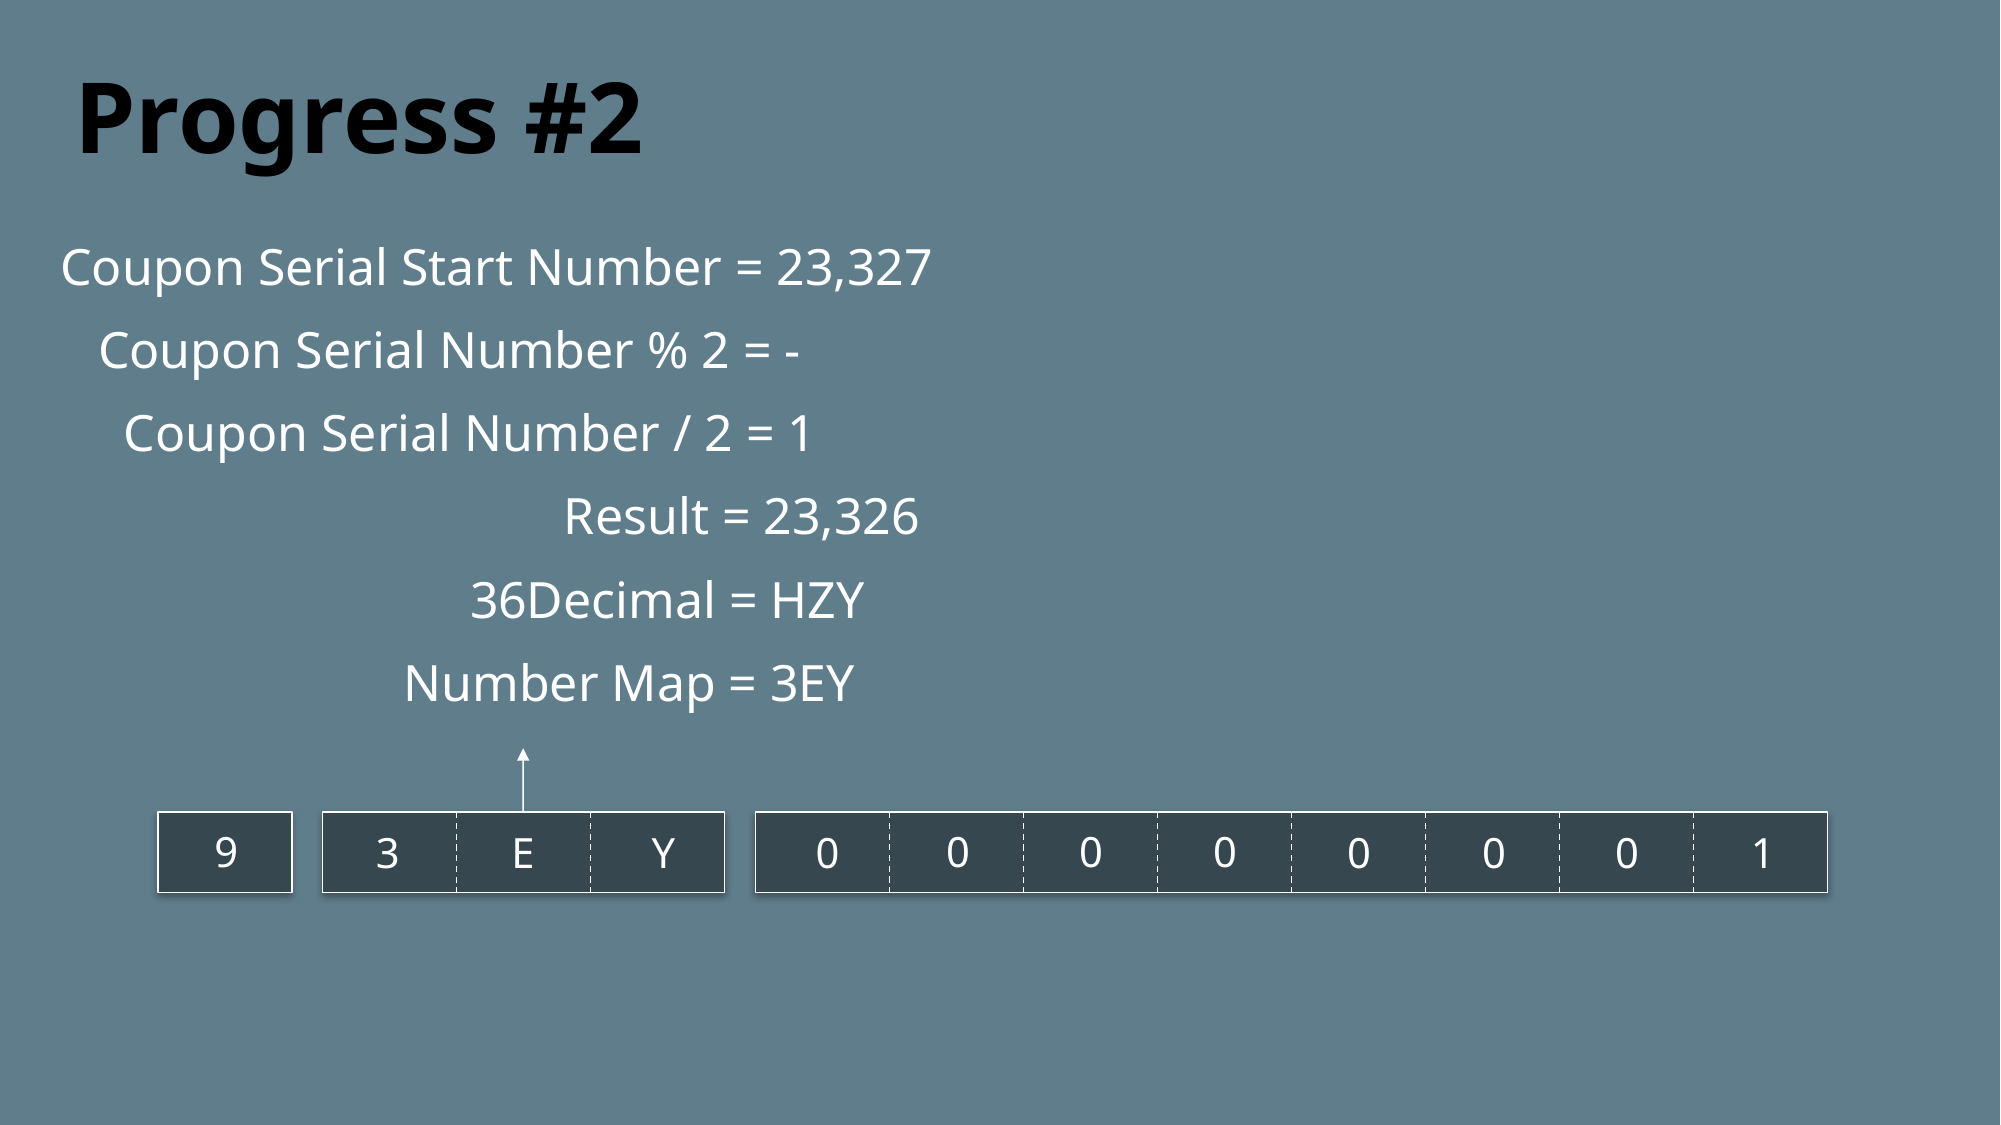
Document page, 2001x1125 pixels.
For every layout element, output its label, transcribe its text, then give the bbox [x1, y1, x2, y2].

text_box [591, 811, 725, 893]
text_box 0 [1467, 819, 1521, 884]
text_box [1694, 811, 1828, 893]
text_box 36Decimal = HZY [455, 561, 880, 636]
text_box Number Map = 3EY [388, 644, 870, 720]
text_box [1560, 811, 1693, 893]
title Progress #2 [44, 48, 1956, 195]
text_box Coupon Serial Number / 2 = 1 [108, 394, 832, 470]
text_box [1292, 811, 1425, 893]
text_box 0 [1198, 818, 1252, 884]
text_box [322, 811, 456, 893]
text_box Y [636, 819, 691, 884]
text_box 3 [361, 819, 415, 885]
text_box [1024, 811, 1157, 893]
text_box 0 [1064, 818, 1118, 884]
text_box Result = 23,326 [549, 477, 935, 553]
text_box [157, 811, 293, 893]
text_box 0 [800, 819, 855, 884]
text_box 1 [1736, 819, 1790, 884]
text_box Coupon Serial Start Number = 23,327 [45, 227, 948, 303]
text_box E [496, 819, 550, 884]
text_box 9 [199, 818, 254, 884]
text_box [755, 811, 889, 893]
text_box 0 [931, 818, 986, 884]
text_box 0 [1600, 819, 1654, 884]
text_box [1426, 811, 1559, 893]
text_box [1158, 811, 1291, 893]
text_box Coupon Serial Number % 2 = - [83, 310, 817, 386]
text_box 0 [1332, 819, 1386, 884]
text_box [457, 811, 590, 893]
text_box [890, 811, 1023, 893]
